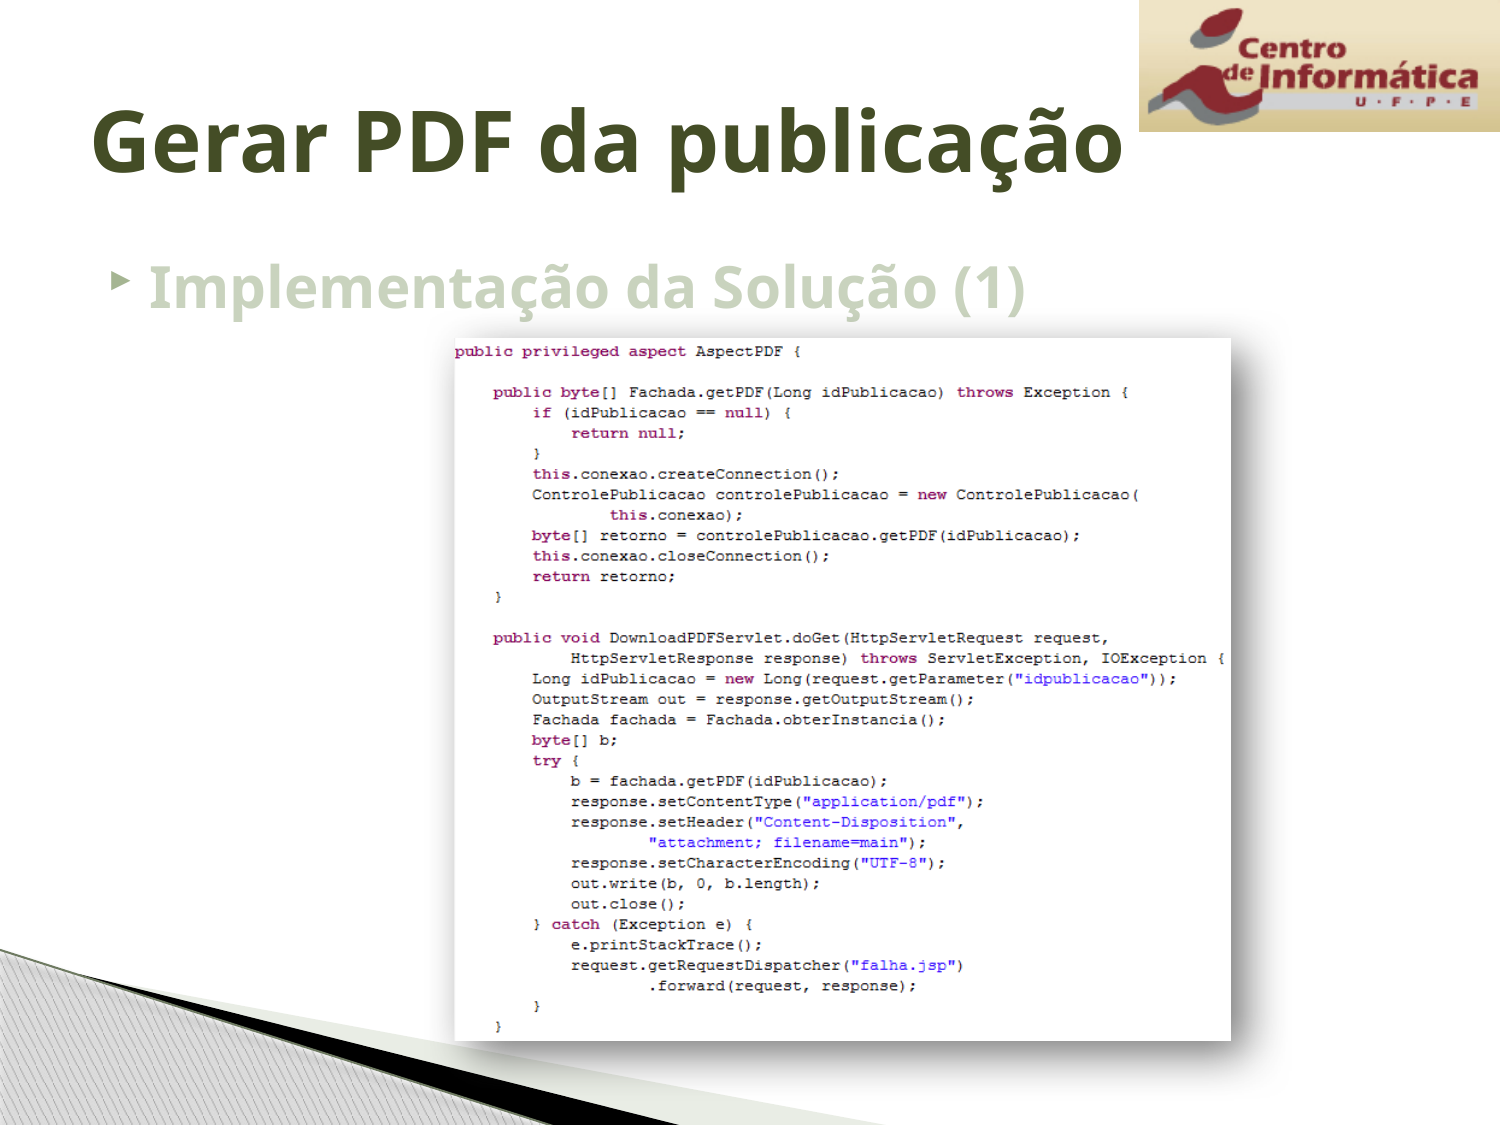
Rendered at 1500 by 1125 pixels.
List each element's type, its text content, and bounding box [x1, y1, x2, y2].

list Implementação da Solução (1) [74, 242, 1426, 986]
title Gerar PDF da publicação [75, 45, 1425, 233]
picture [1138, 0, 1500, 132]
picture [454, 337, 1231, 1041]
